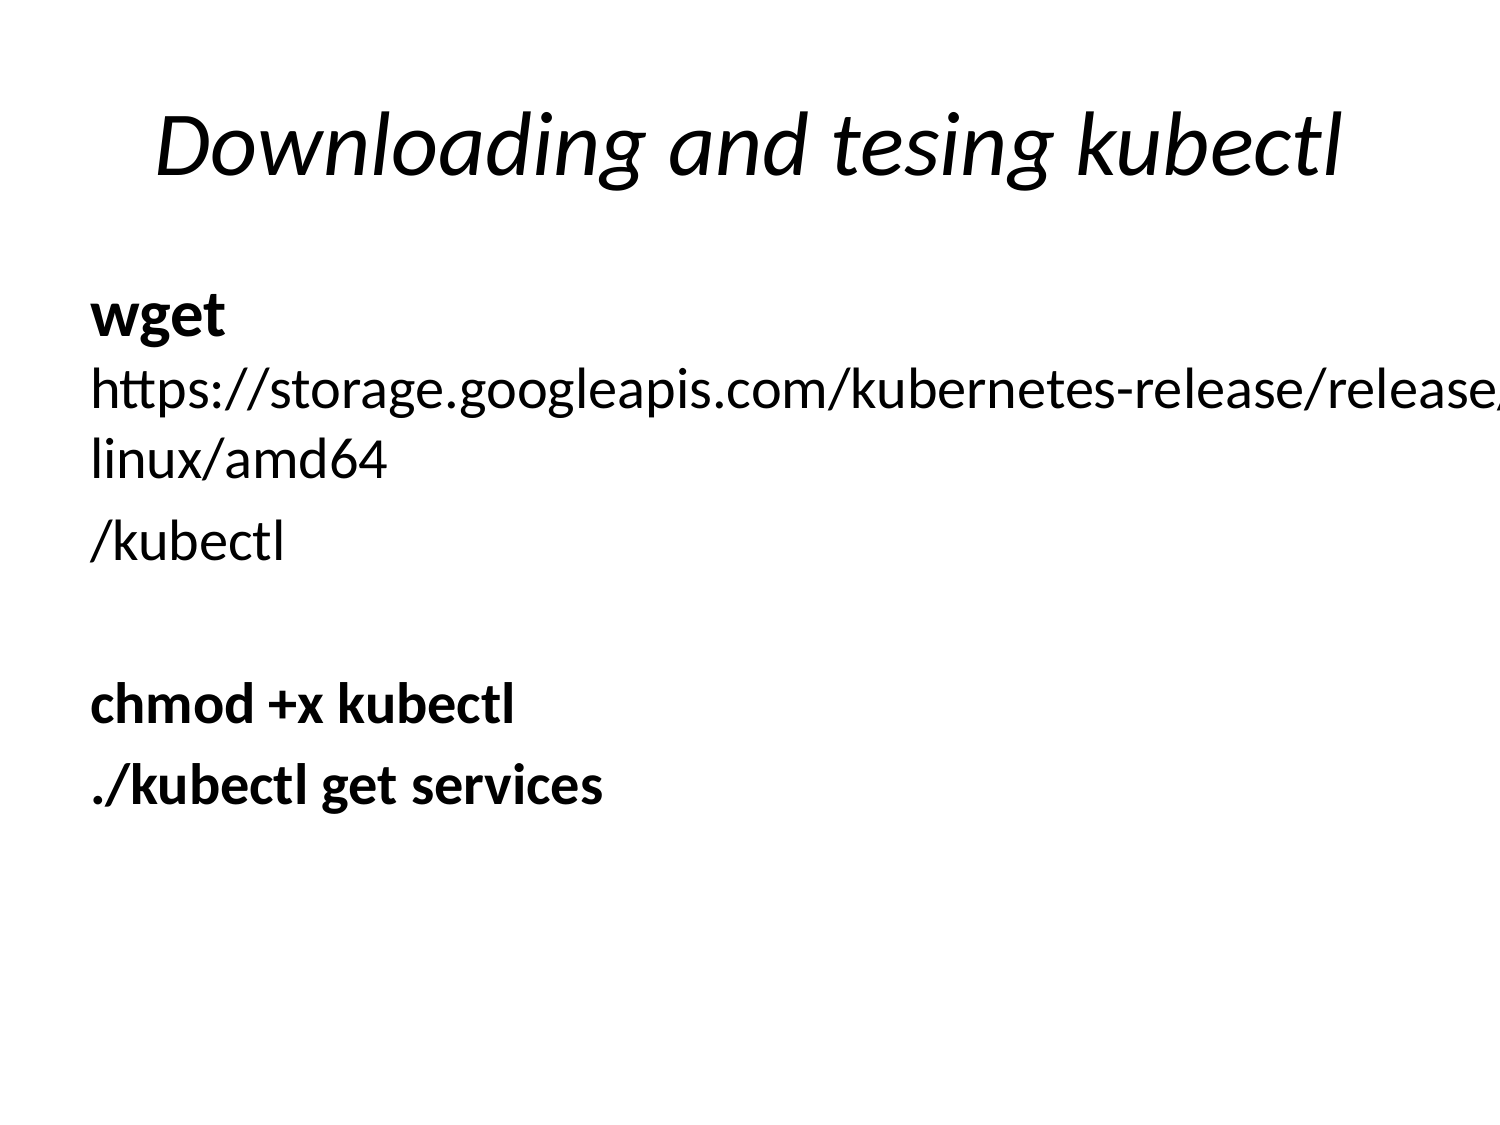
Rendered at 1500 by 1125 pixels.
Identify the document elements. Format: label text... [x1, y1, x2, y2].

list wget https://storage.googleapis.com/kubernetes-release/release/v1.9.2/bin/linux/amd64 /kubectl chmod +x kubectl ./kubectl get services [75, 262, 1500, 1005]
title Downloading and tesing kubectl [75, 45, 1425, 233]
